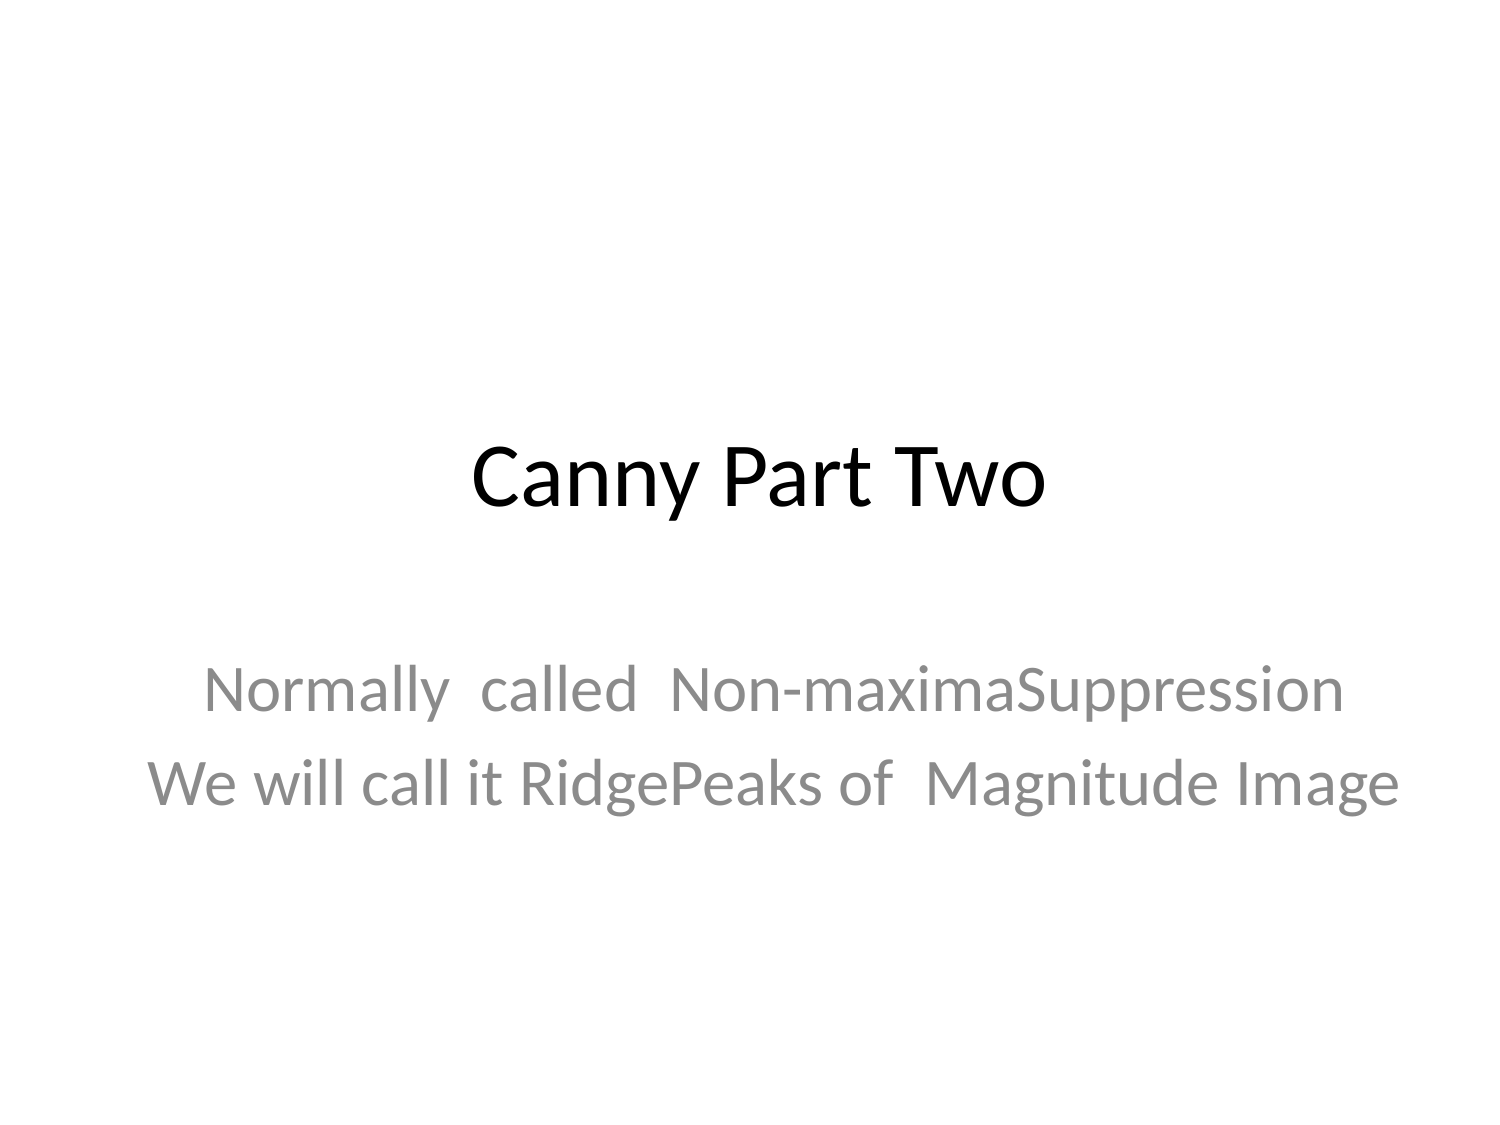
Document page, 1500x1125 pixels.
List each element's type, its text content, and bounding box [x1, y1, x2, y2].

subtitle Normally called Non-maximaSuppression We will call it RidgePeaks of Magnitude Image [124, 637, 1426, 926]
title Canny Part Two [112, 349, 1388, 591]
